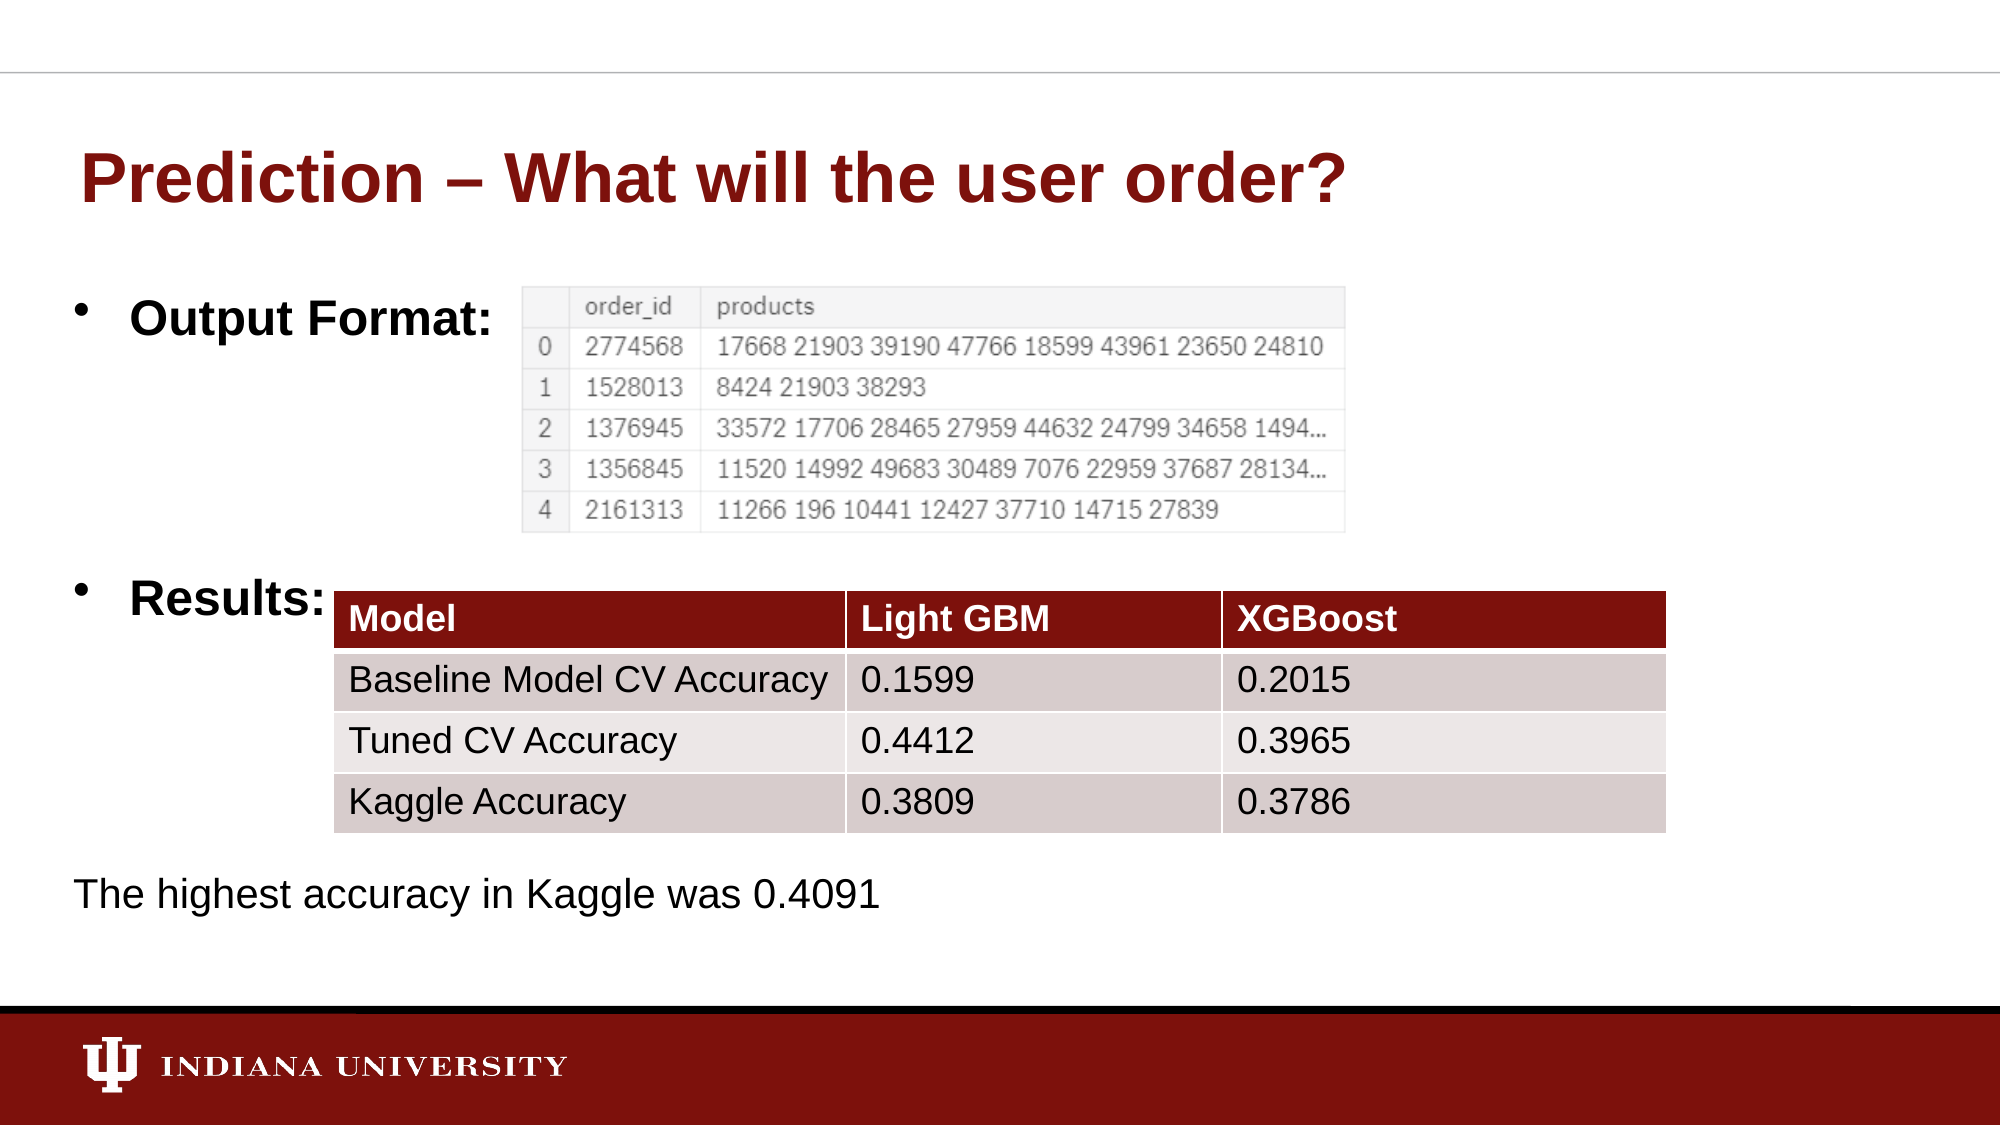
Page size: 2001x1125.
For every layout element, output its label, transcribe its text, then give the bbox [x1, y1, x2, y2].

table_header Light GBM [847, 591, 1221, 648]
table_cell Baseline Model CV Accuracy [334, 654, 845, 711]
list Output Format: Results: The highest accuracy in Kaggle was 0.4091 [58, 278, 1813, 941]
table_cell Kaggle Accuracy [334, 774, 845, 833]
table_cell 0.4412 [847, 713, 1221, 772]
table_cell 0.1599 [847, 654, 1221, 711]
table_cell 0.2015 [1223, 654, 1666, 711]
table_cell 0.3786 [1223, 774, 1666, 833]
table_cell 0.3809 [847, 774, 1221, 833]
table_header Model [334, 591, 845, 648]
picture [83, 1037, 567, 1098]
table_header XGBoost [1223, 591, 1666, 648]
table_cell Tuned CV Accuracy [334, 713, 845, 772]
picture [510, 277, 1360, 541]
title Prediction – What will the user order? [65, 80, 1621, 268]
table_cell 0.3965 [1223, 713, 1666, 772]
